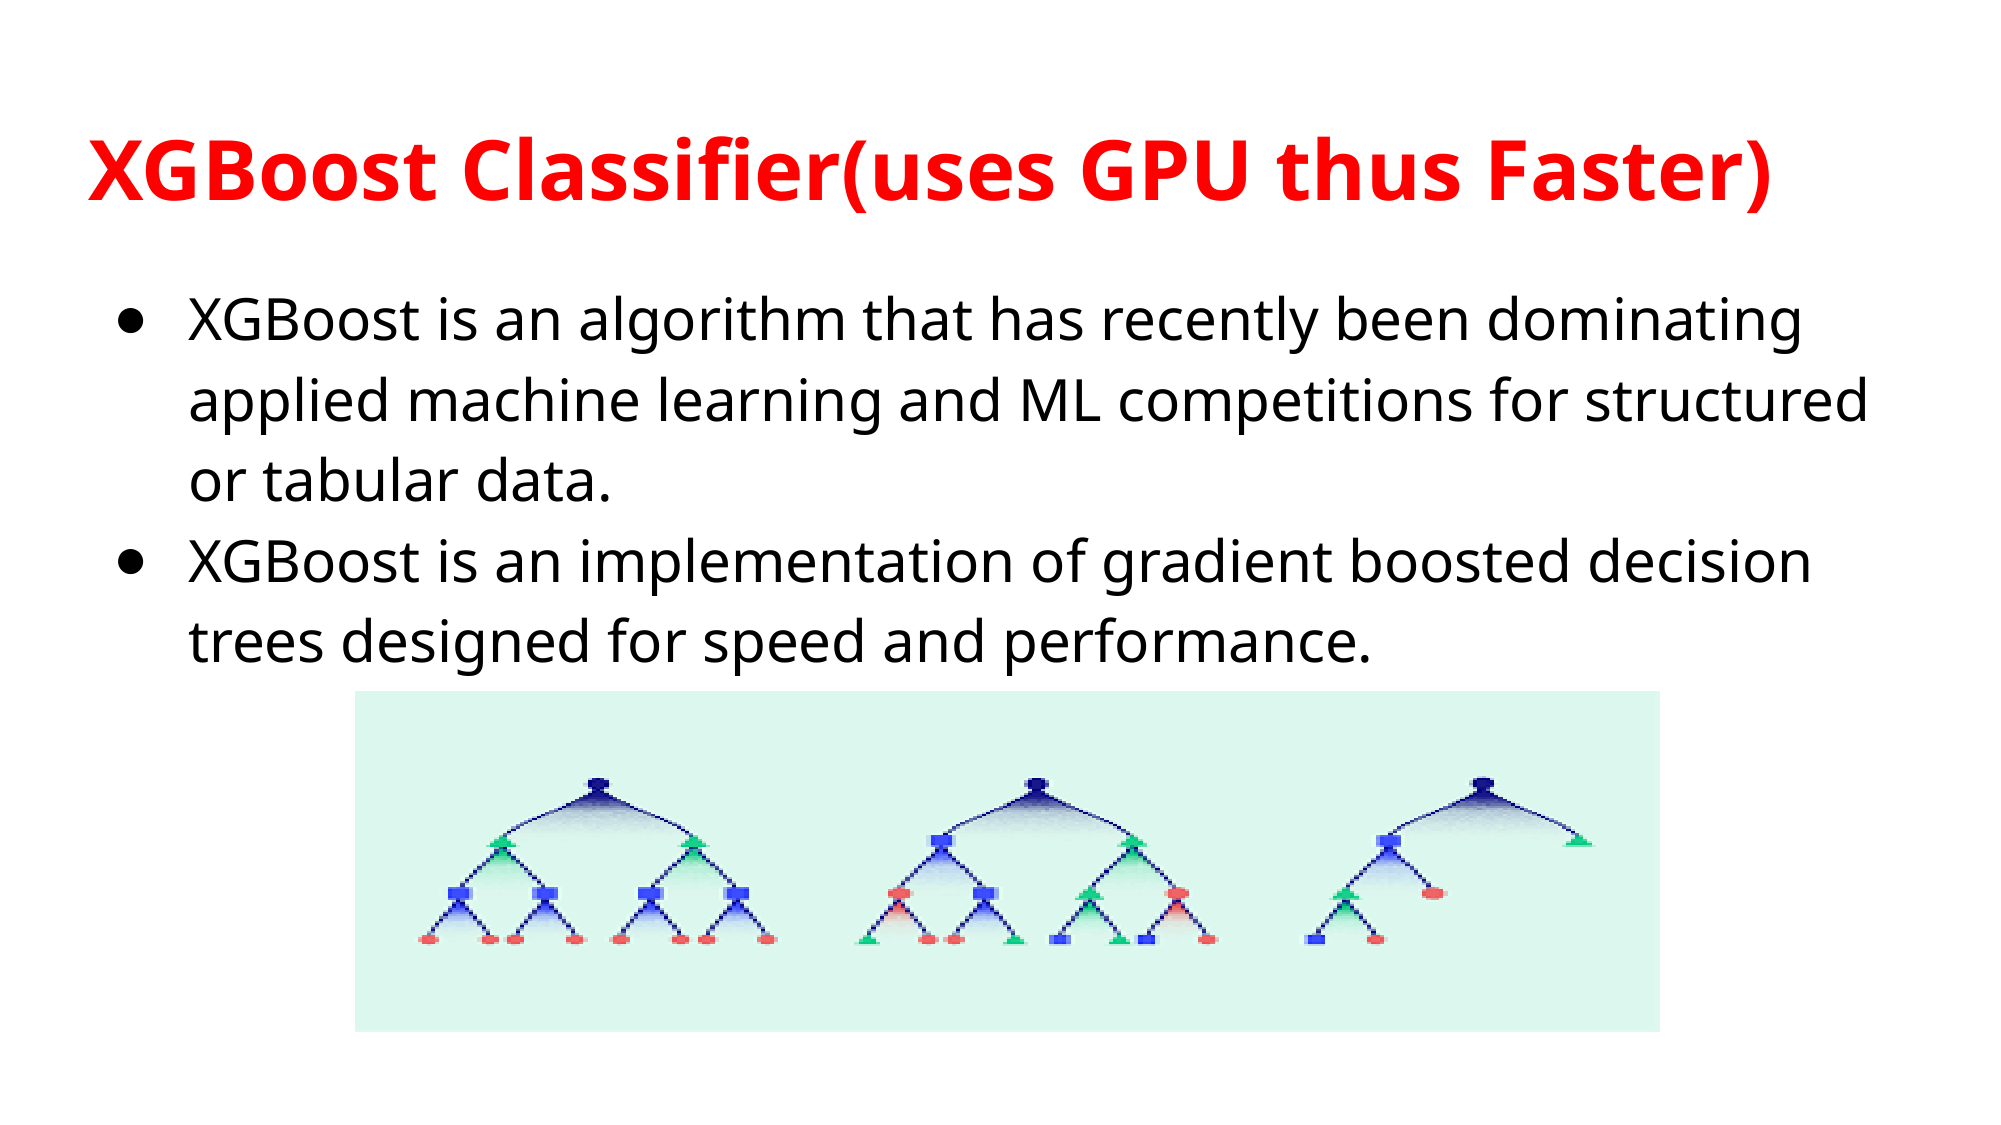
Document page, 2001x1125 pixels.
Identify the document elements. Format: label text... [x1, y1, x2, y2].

picture [355, 691, 1660, 1032]
list XGBoost is an algorithm that has recently been dominating applied machine learning and ML competitions for structured or tabular data. XGBoost is an implementation of gradient boosted decision trees designed for speed and performance. [68, 252, 1932, 1000]
title XGBoost Classifier(uses GPU thus Faster) [68, 97, 1932, 223]
